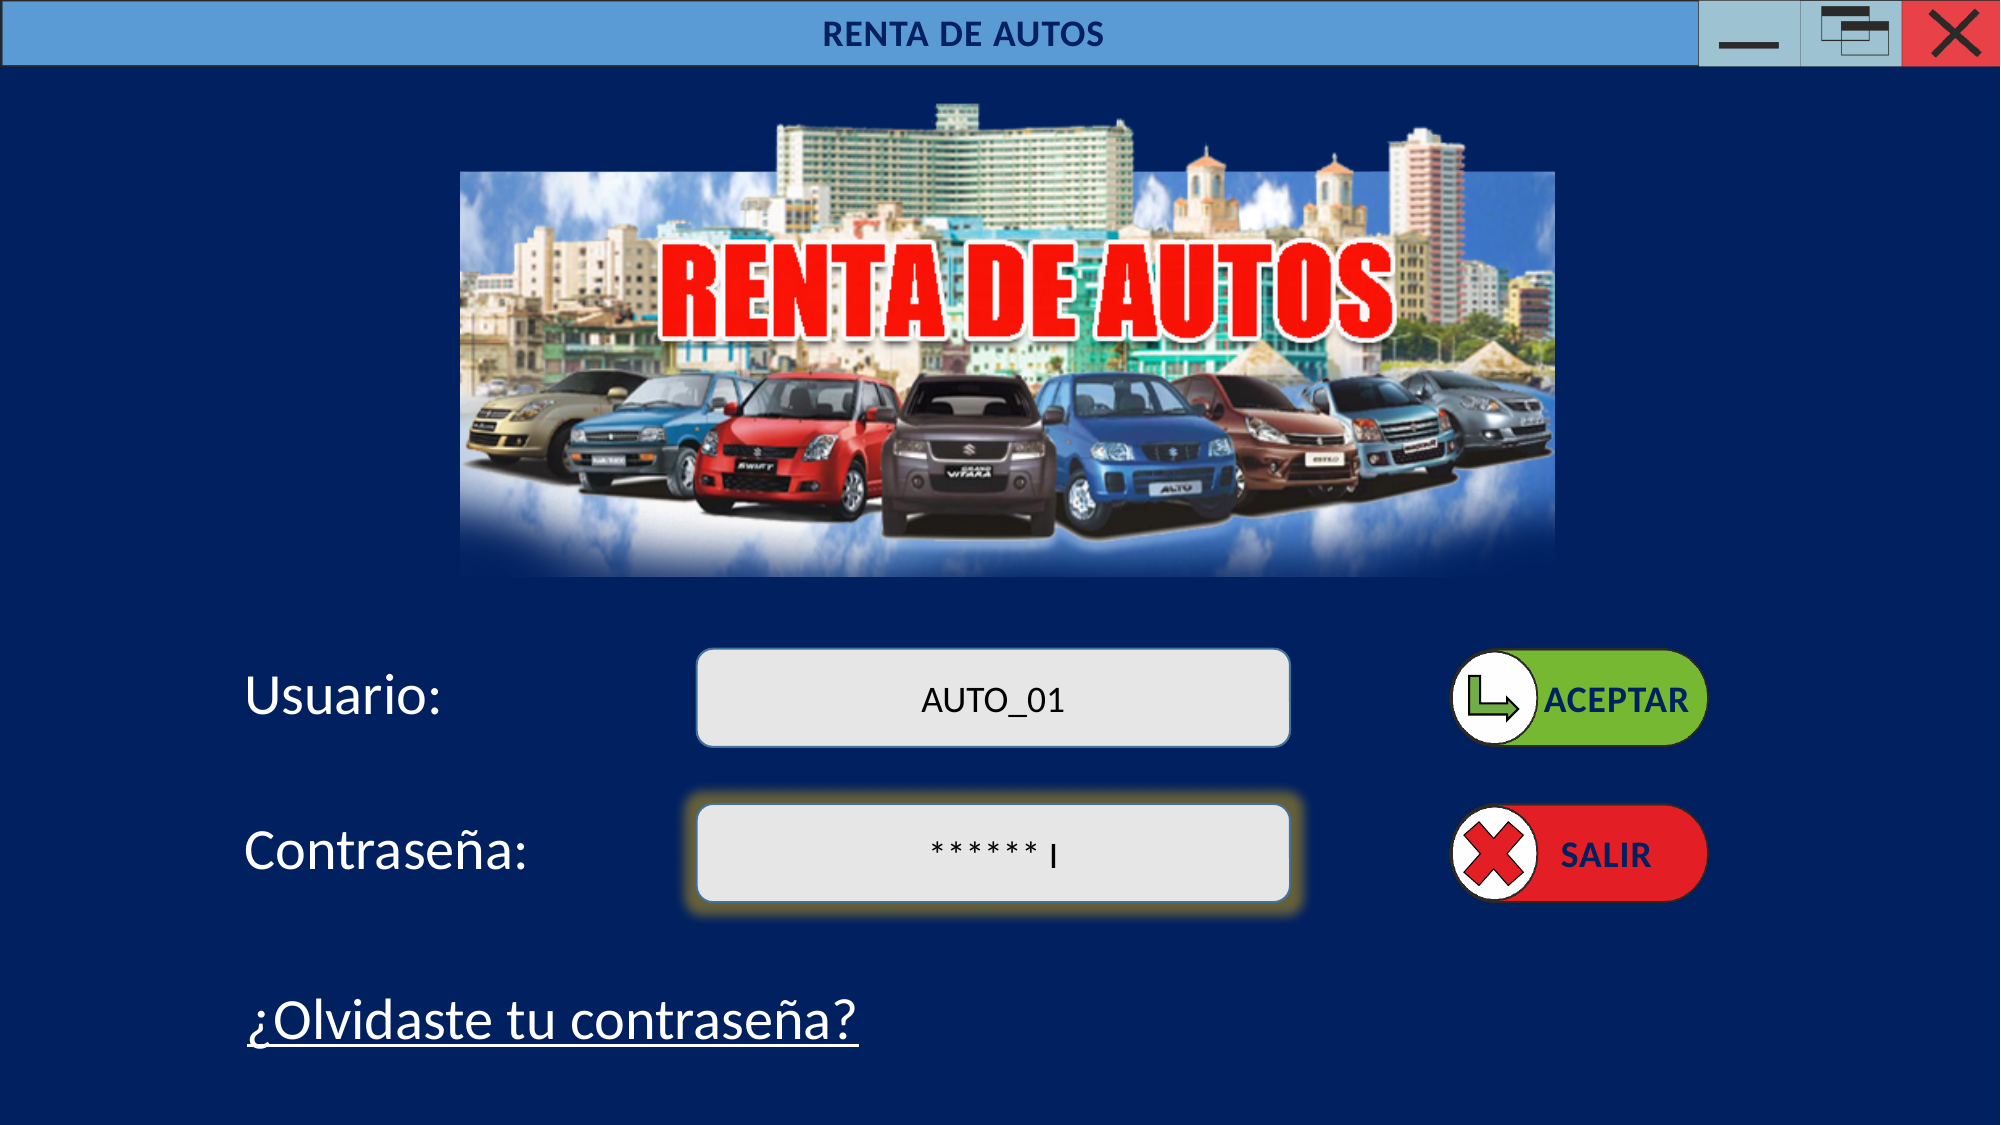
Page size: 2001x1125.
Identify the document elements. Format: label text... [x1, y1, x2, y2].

text_box Usuario: [229, 648, 458, 734]
text_box Contraseña: [230, 803, 544, 889]
text_box ****** I [695, 802, 1292, 904]
picture [1449, 803, 1709, 903]
picture [460, 93, 1555, 577]
text_box ¿Olvidaste tu contraseña? [231, 974, 874, 1059]
picture [1449, 648, 1709, 747]
text_box AUTO_01 [695, 647, 1292, 748]
picture [0, 0, 2000, 67]
